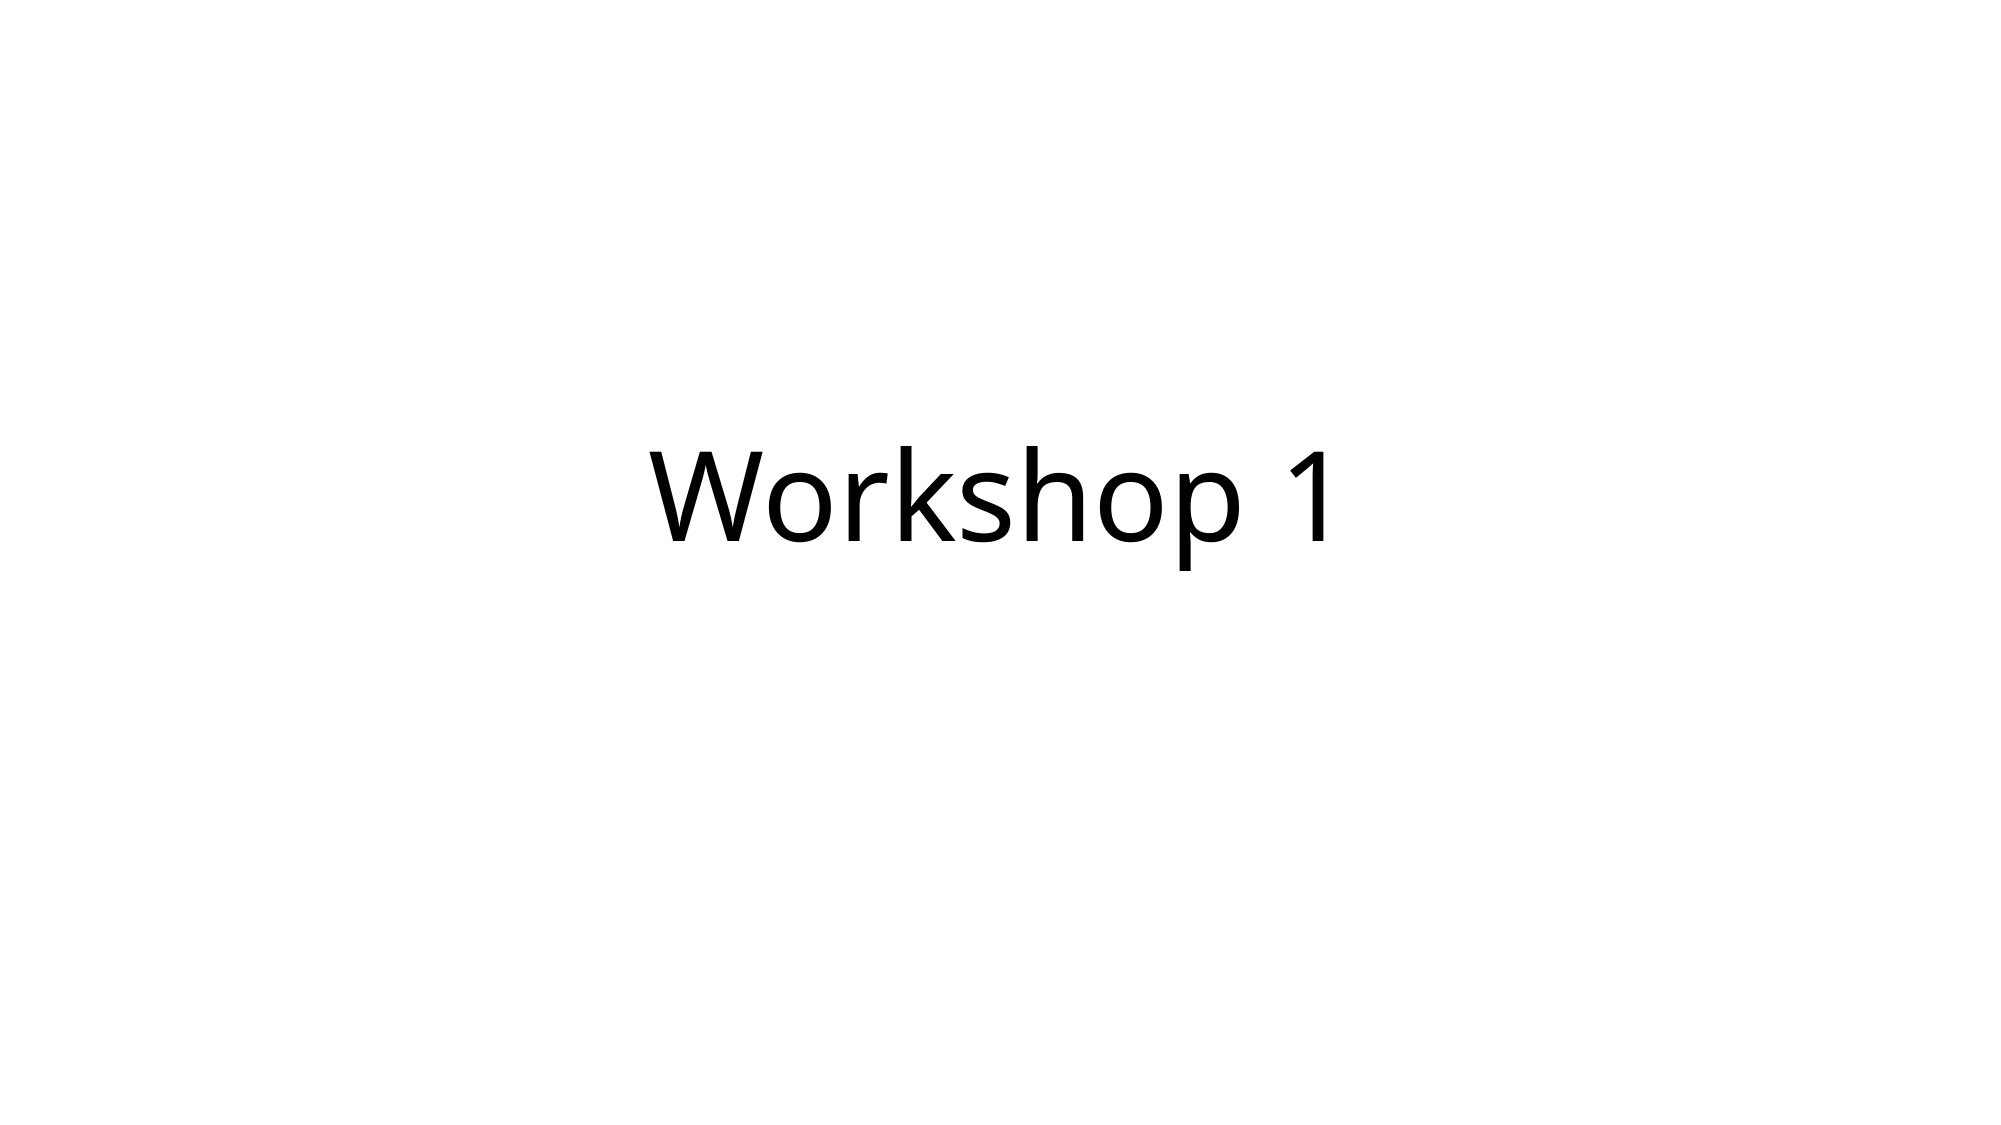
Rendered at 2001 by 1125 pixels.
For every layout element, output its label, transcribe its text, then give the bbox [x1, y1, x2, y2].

title Workshop 1 [249, 184, 1750, 576]
